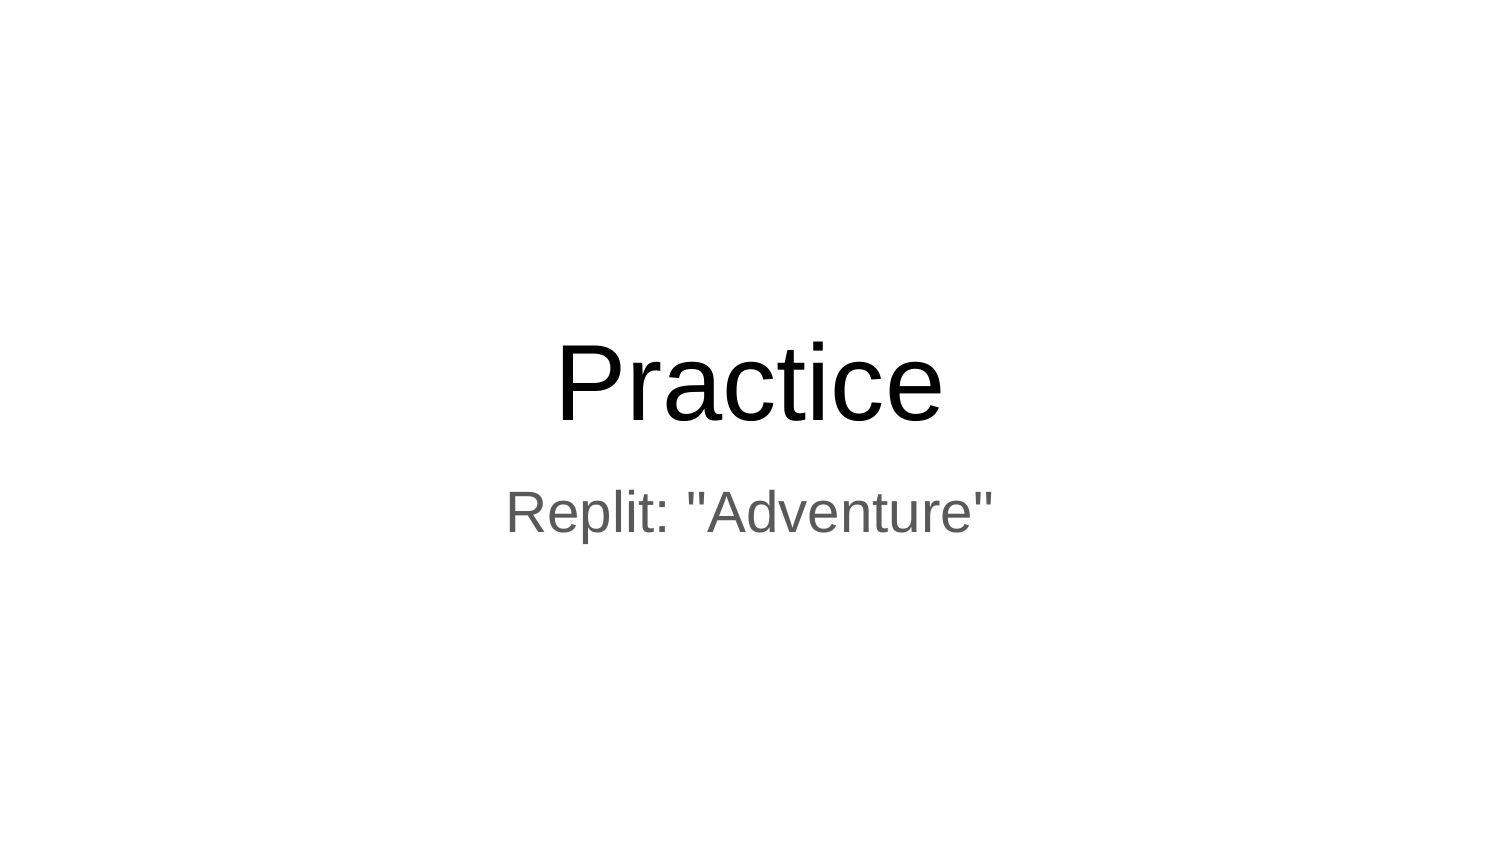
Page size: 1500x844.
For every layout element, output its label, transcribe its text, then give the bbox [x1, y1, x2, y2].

title Practice [51, 122, 1449, 459]
subtitle Replit: "Adventure" [51, 464, 1449, 595]
